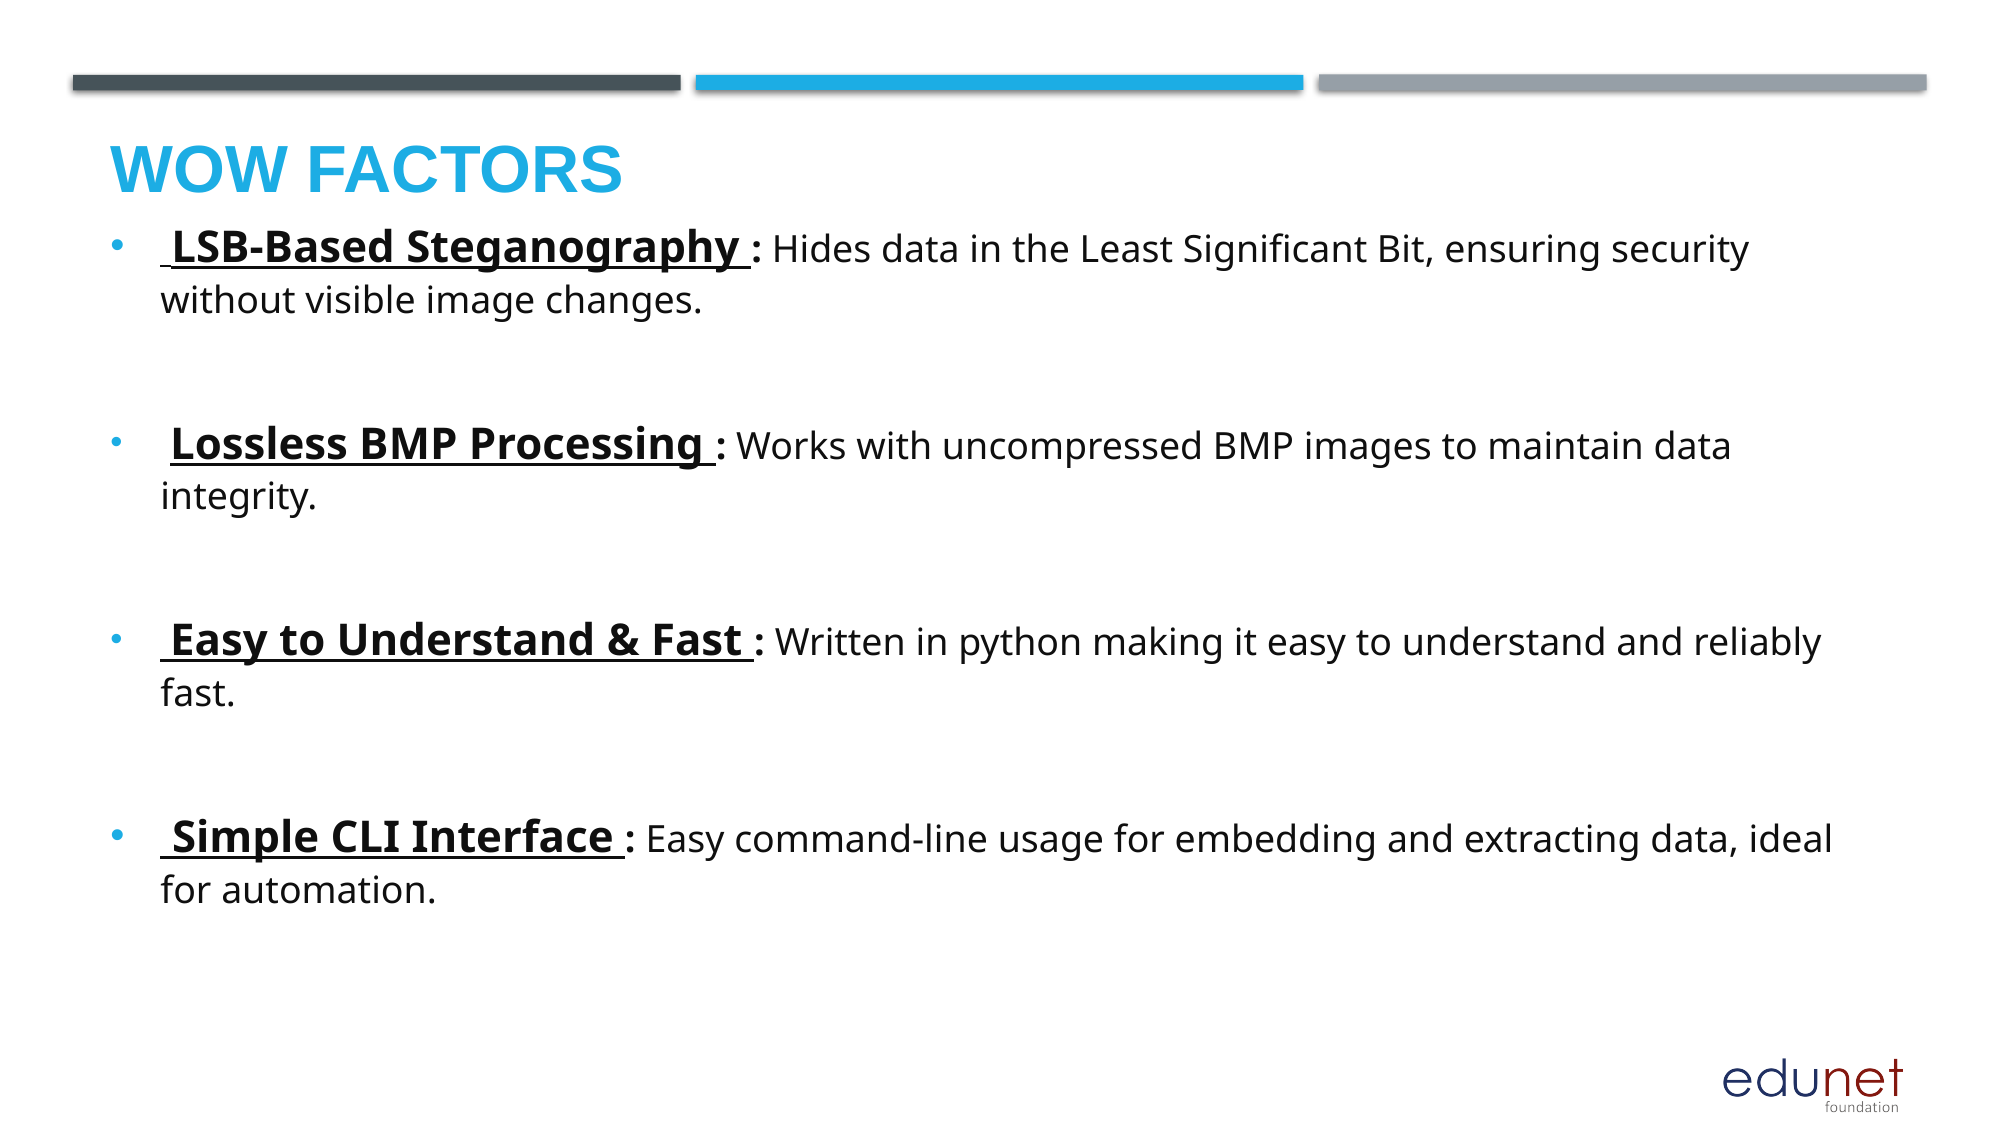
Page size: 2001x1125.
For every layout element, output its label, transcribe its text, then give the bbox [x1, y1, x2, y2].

picture [1719, 1056, 1905, 1116]
title Wow factors [95, 126, 1905, 213]
list LSB-Based Steganography : Hides data in the Least Significant Bit, ensuring security without visible image changes. Lossless BMP Processing : Works with uncompressed BMP images to maintain data integrity. Easy to Understand & Fast : Written in python making it easy to understand and reliably fast. Simple CLI Interface : Easy command-line usage for embedding and extracting data, ideal for automation. [95, 213, 1905, 981]
